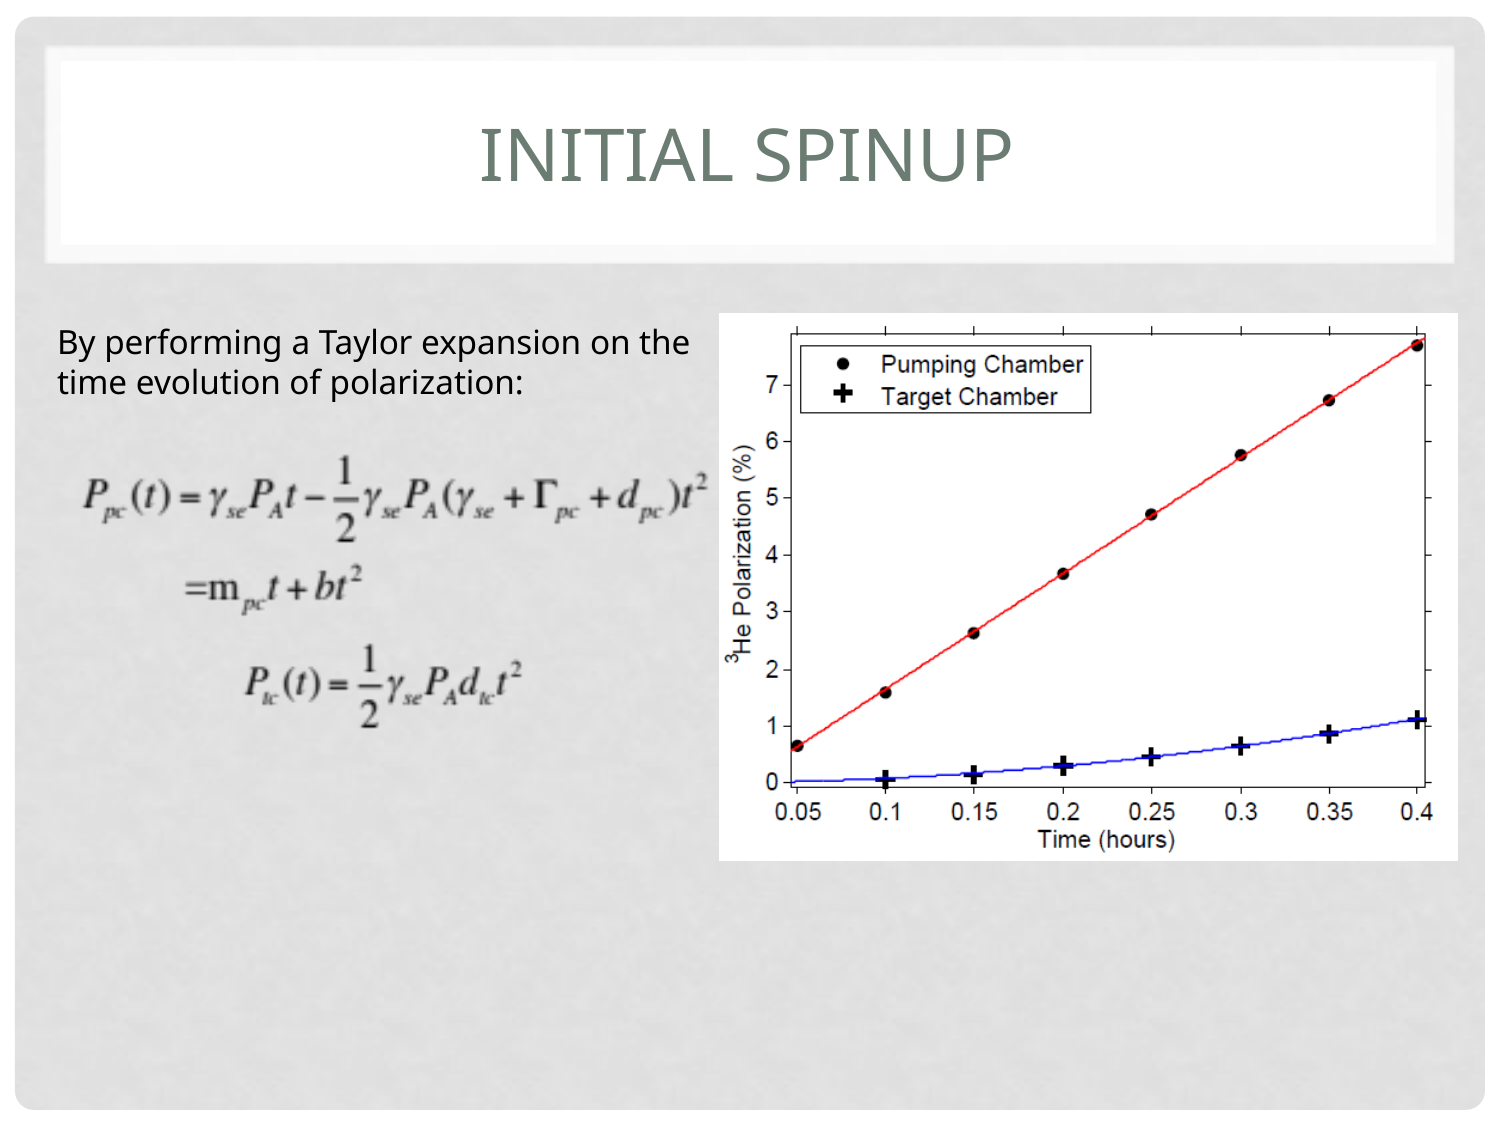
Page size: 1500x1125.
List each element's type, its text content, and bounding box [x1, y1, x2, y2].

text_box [77, 443, 711, 620]
text_box By performing a Taylor expansion on the time evolution of polarization: [42, 313, 719, 409]
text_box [740, 548, 760, 577]
title Initial spinup [69, 66, 1425, 238]
picture [719, 313, 1458, 861]
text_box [239, 632, 524, 731]
